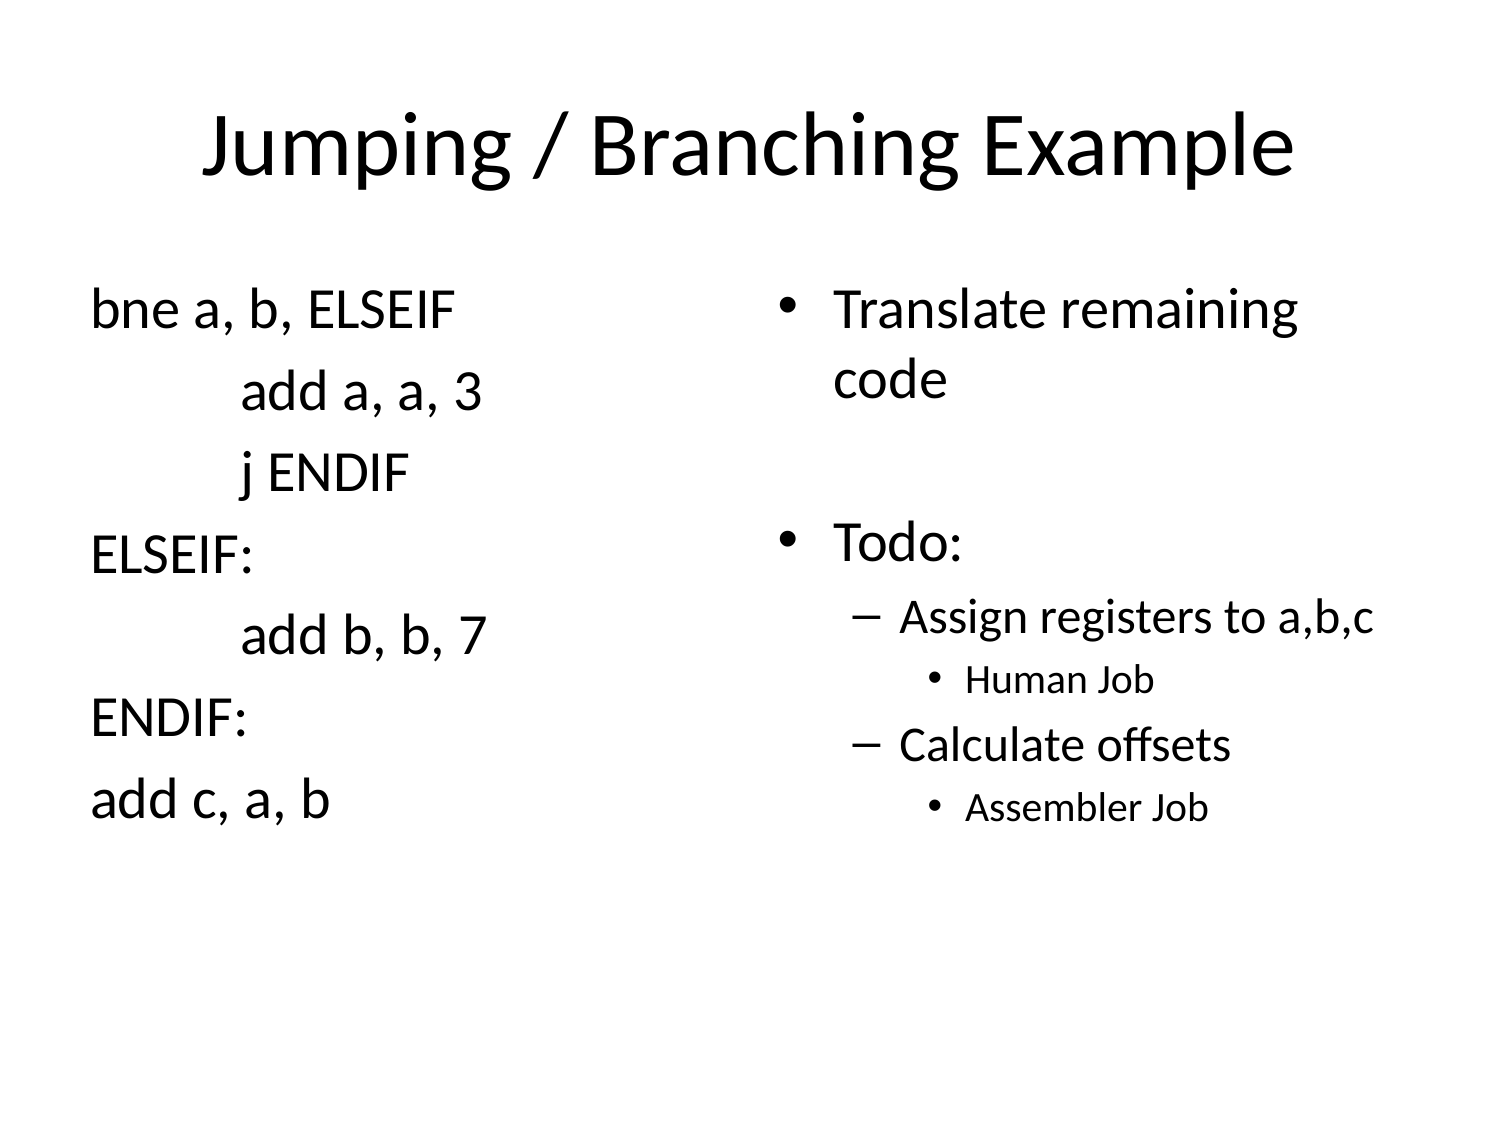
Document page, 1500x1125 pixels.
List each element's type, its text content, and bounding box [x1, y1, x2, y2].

list bne a, b, ELSEIF add a, a, 3 j ENDIF ELSEIF: add b, b, 7 ENDIF: add c, a, b [75, 262, 738, 1005]
list Translate remaining code Todo: Assign registers to a,b,c Human Job Calculate offsets Assembler Job [762, 262, 1425, 1005]
title Jumping / Branching Example [75, 45, 1425, 233]
